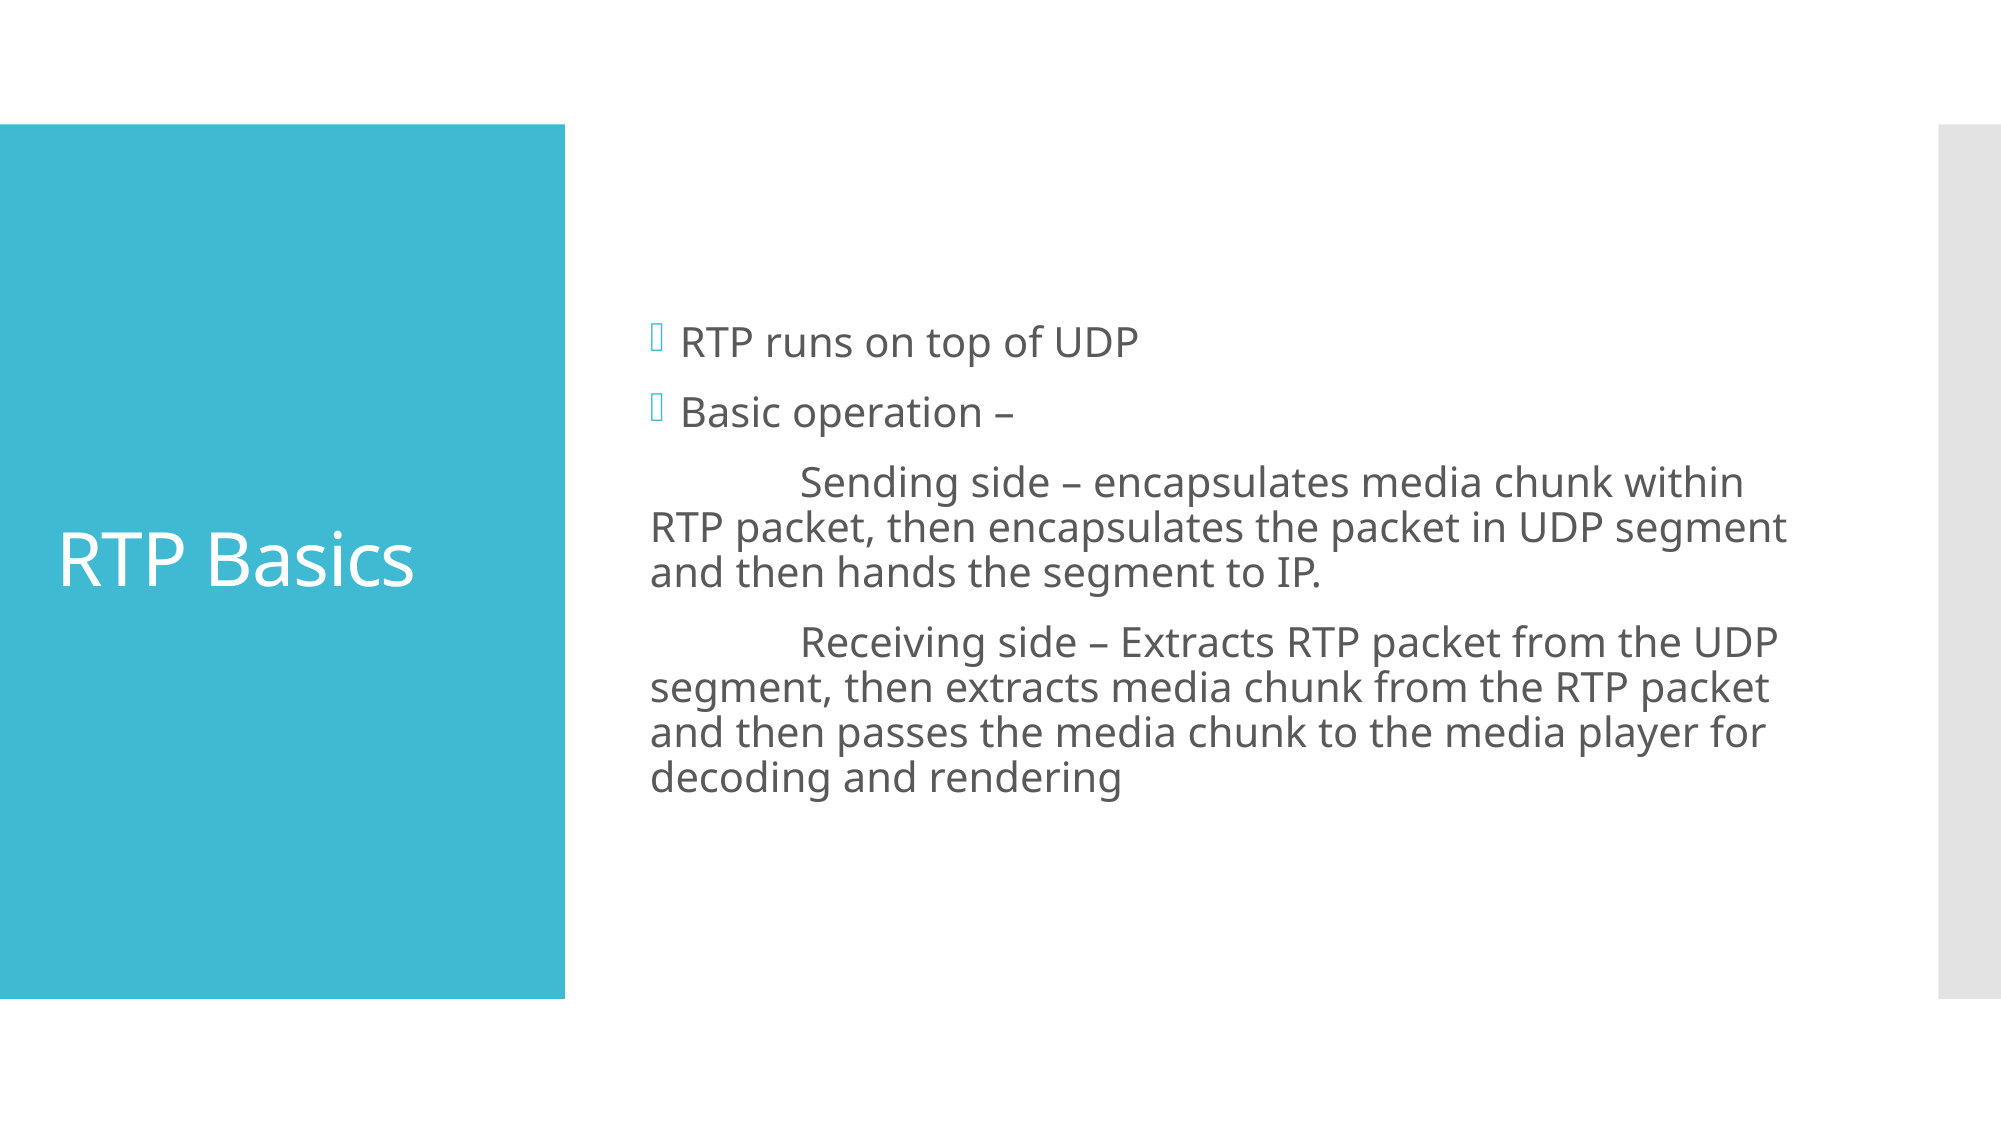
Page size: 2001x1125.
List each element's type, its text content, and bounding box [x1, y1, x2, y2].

title RTP Basics [41, 184, 525, 940]
list RTP runs on top of UDP Basic operation – Sending side – encapsulates media chunk within RTP packet, then encapsulates the packet in UDP segment and then hands the segment to IP. Receiving side – Extracts RTP packet from the UDP segment, then extracts media chunk from the RTP packet and then passes the media chunk to the media player for decoding and rendering [634, 141, 1835, 982]
